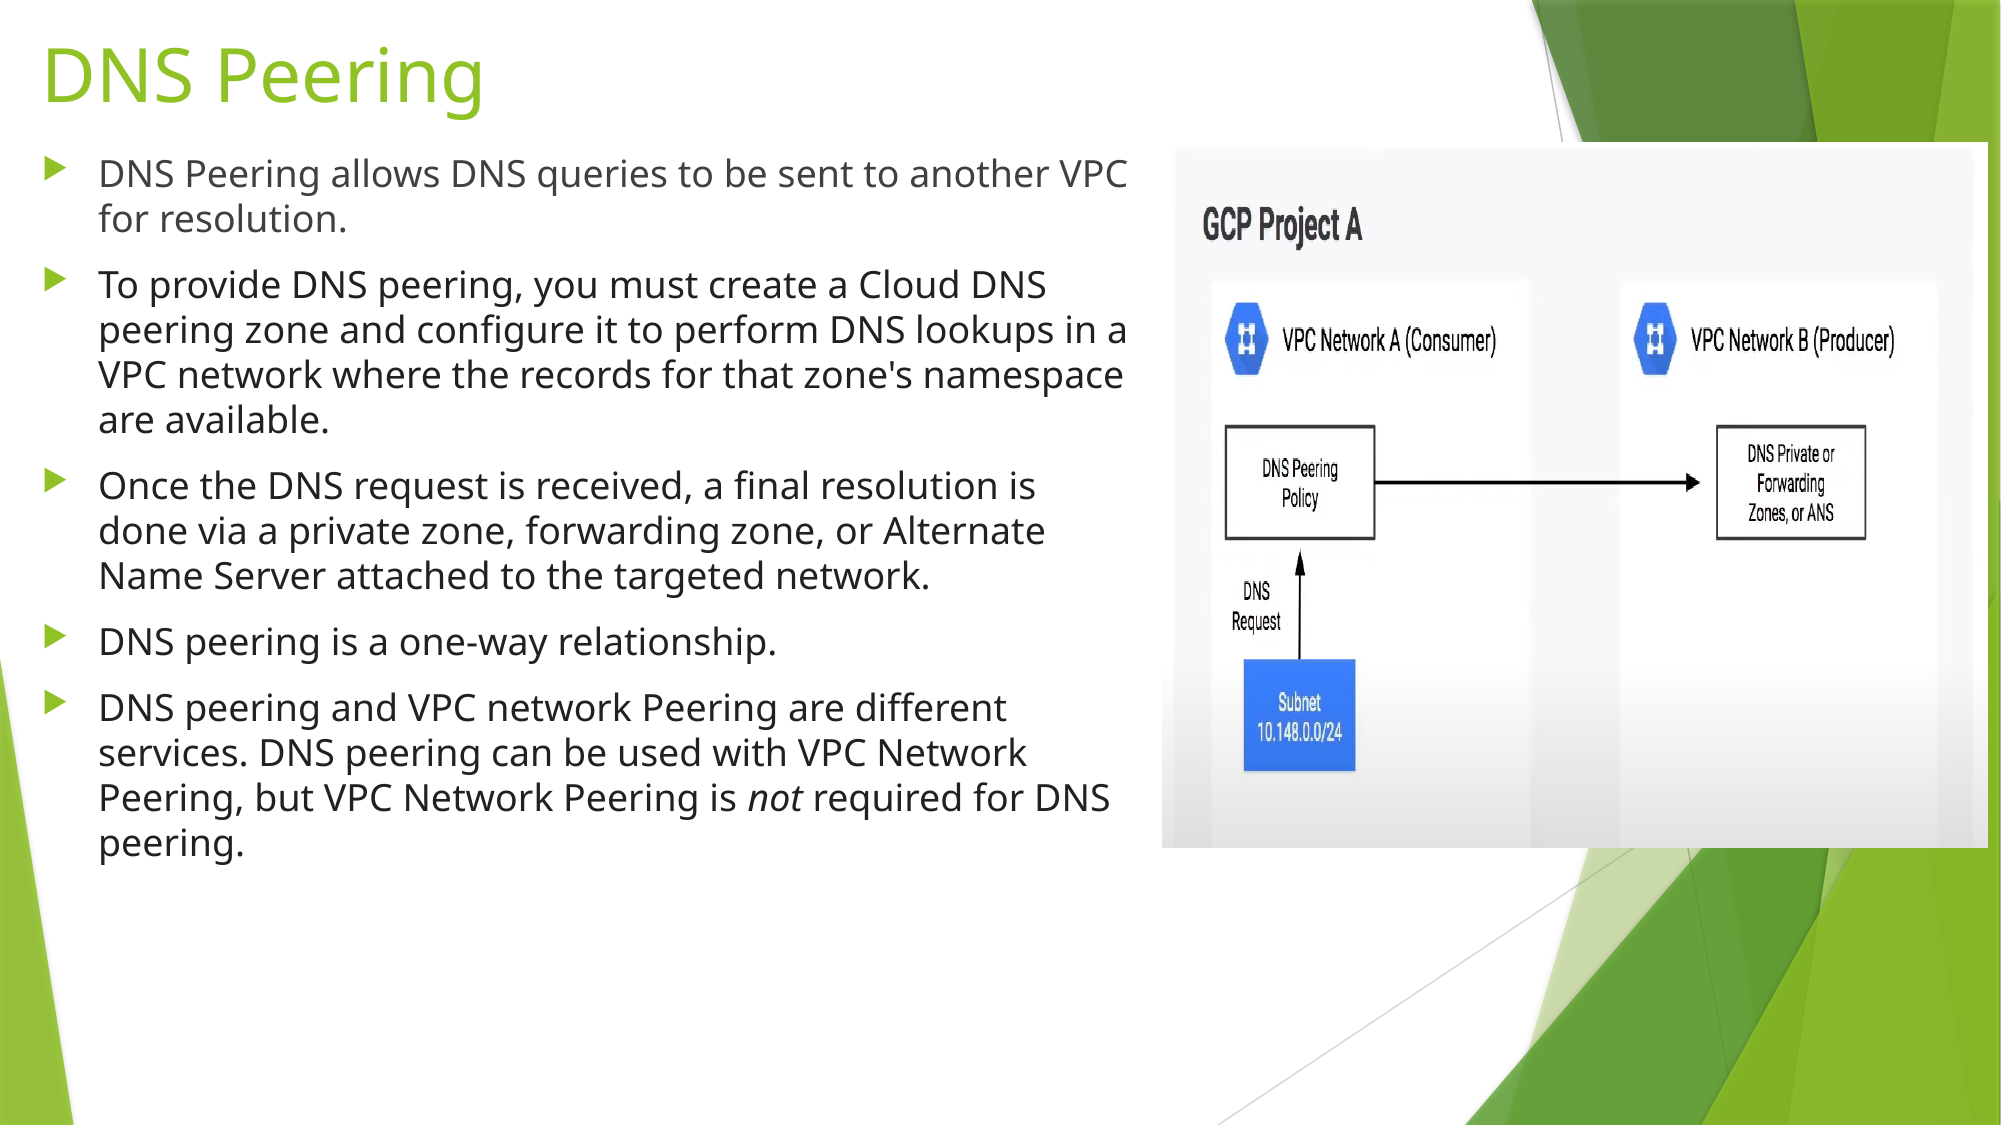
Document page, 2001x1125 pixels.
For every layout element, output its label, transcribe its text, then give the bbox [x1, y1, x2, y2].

title DNS Peering [26, 20, 1785, 143]
picture [1162, 142, 1988, 848]
list DNS Peering allows DNS queries to be sent to another VPC for resolution. To provide DNS peering, you must create a Cloud DNS peering zone and configure it to perform DNS lookups in a VPC network where the records for that zone's namespace are available. Once the DNS request is received, a final resolution is done via a private zone, forwarding zone, or Alternate Name Server attached to the targeted network. DNS peering is a one-way relationship. DNS peering and VPC network Peering are different services. DNS peering can be used with VPC Network Peering, but VPC Network Peering is not required for DNS peering. [26, 142, 1151, 1010]
